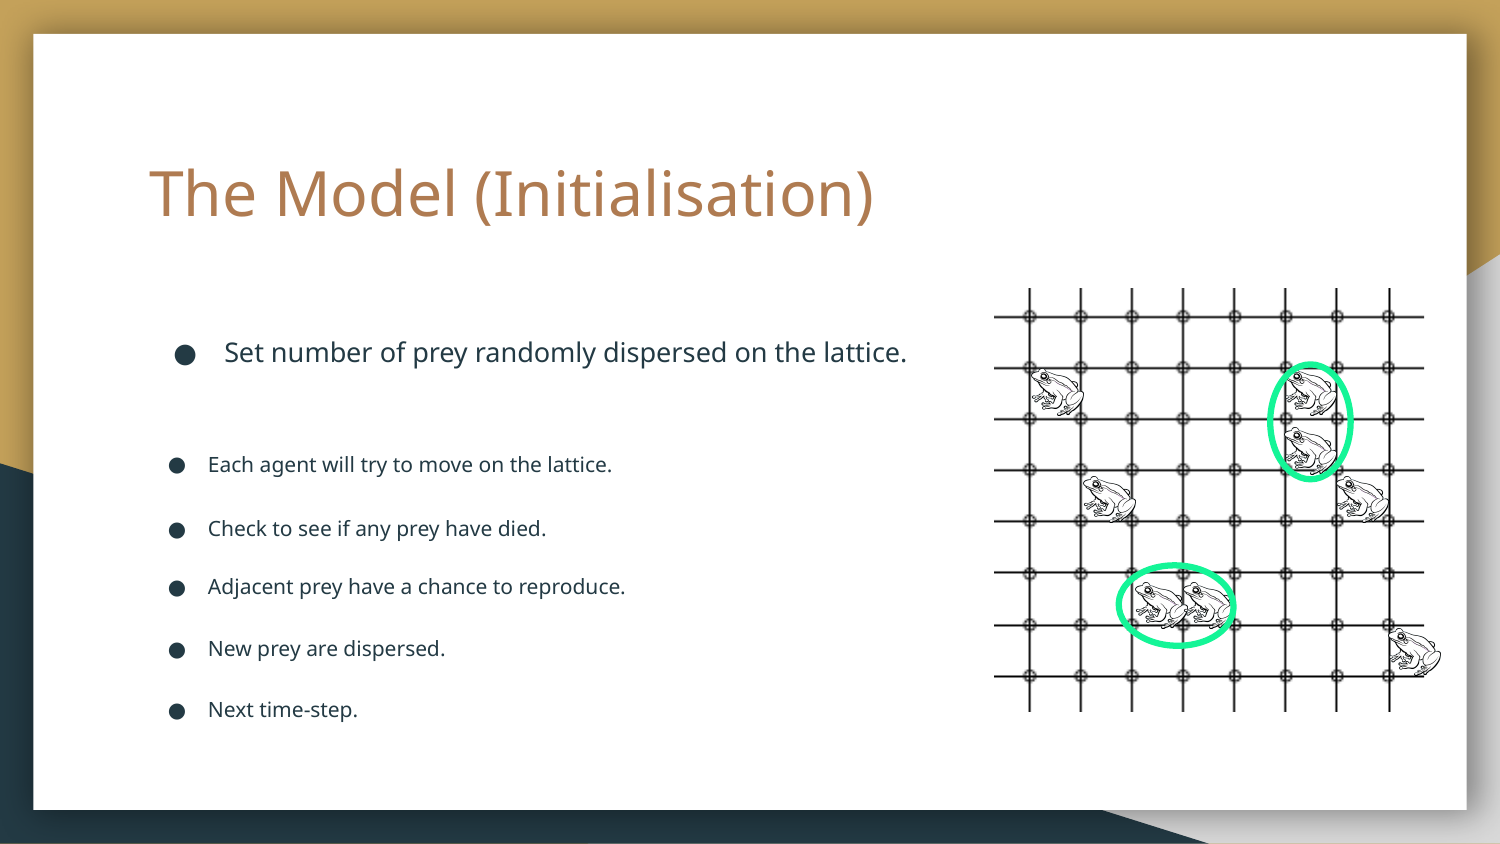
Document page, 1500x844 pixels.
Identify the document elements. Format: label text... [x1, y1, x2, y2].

list Each agent will try to move on the lattice. [134, 410, 969, 474]
title The Model (Initialisation) [134, 138, 1366, 296]
picture [993, 287, 1441, 712]
list Check to see if any prey have died. [134, 474, 969, 533]
list Next time-step. [134, 656, 969, 737]
list Set number of prey randomly dispersed on the lattice. [134, 296, 969, 369]
list New prey are dispersed. [134, 595, 969, 656]
list Adjacent prey have a chance to reproduce. [134, 533, 969, 595]
